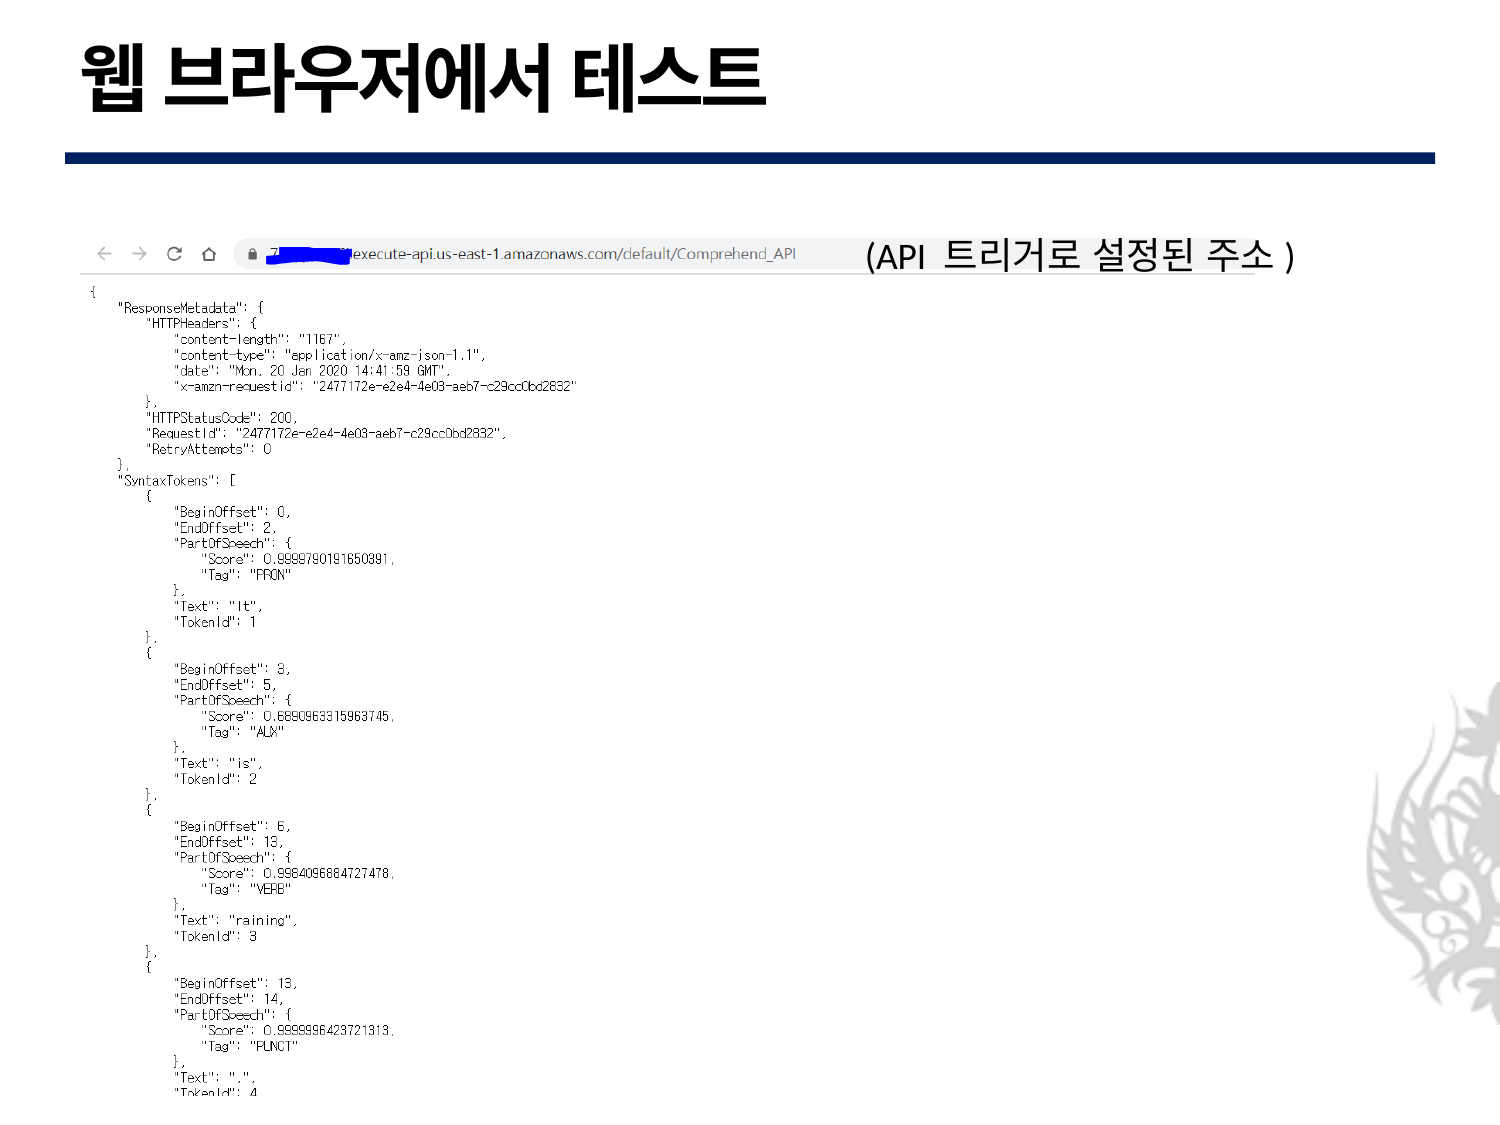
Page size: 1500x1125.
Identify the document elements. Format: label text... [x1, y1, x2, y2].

picture [1366, 682, 1500, 1025]
picture [79, 238, 1256, 1097]
text_box 웹 브라우저에서 테스트 [77, 29, 1450, 122]
text_box (API 트리거로 설정된 주소) [849, 224, 1325, 285]
